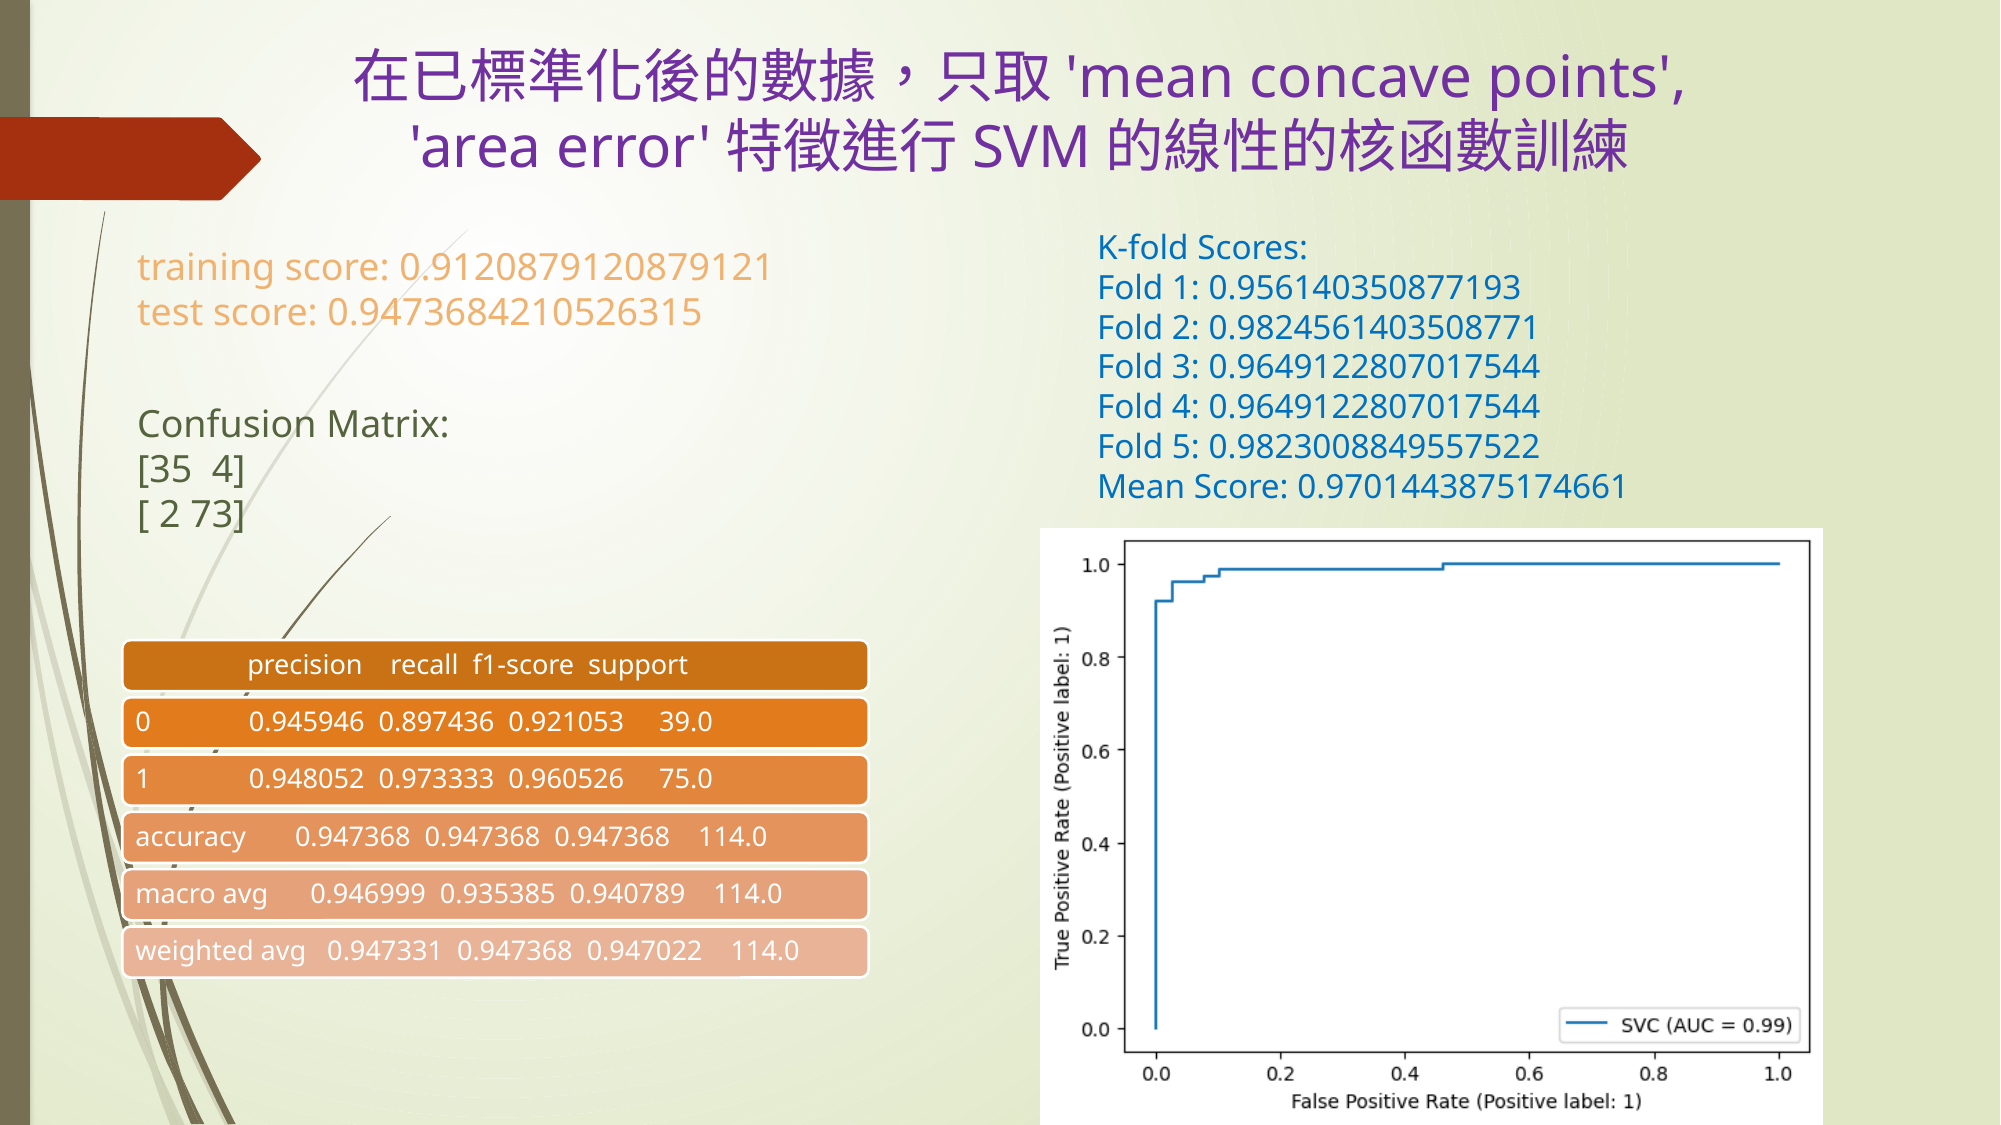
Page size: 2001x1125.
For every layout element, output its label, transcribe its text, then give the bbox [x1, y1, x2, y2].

title 在已標準化後的數據，只取'mean concave points', 'area error'特徵進行SVM的線性的核函數訓練 [288, 31, 1751, 235]
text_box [121, 620, 869, 998]
text_box training score: 0.9120879120879121 test score: 0.9473684210526315 [122, 235, 1082, 341]
text_box K-fold Scores: Fold 1: 0.956140350877193 Fold 2: 0.9824561403508771 Fold 3: 0.9649122807017544 Fold 4: 0.9649122807017544 Fold 5: 0.9823008849557522 Mean Score: 0.9701443875174661 [1082, 218, 2000, 513]
text_box Confusion Matrix: [35 4] [ 2 73] [122, 392, 1123, 543]
picture [1040, 528, 1824, 1125]
